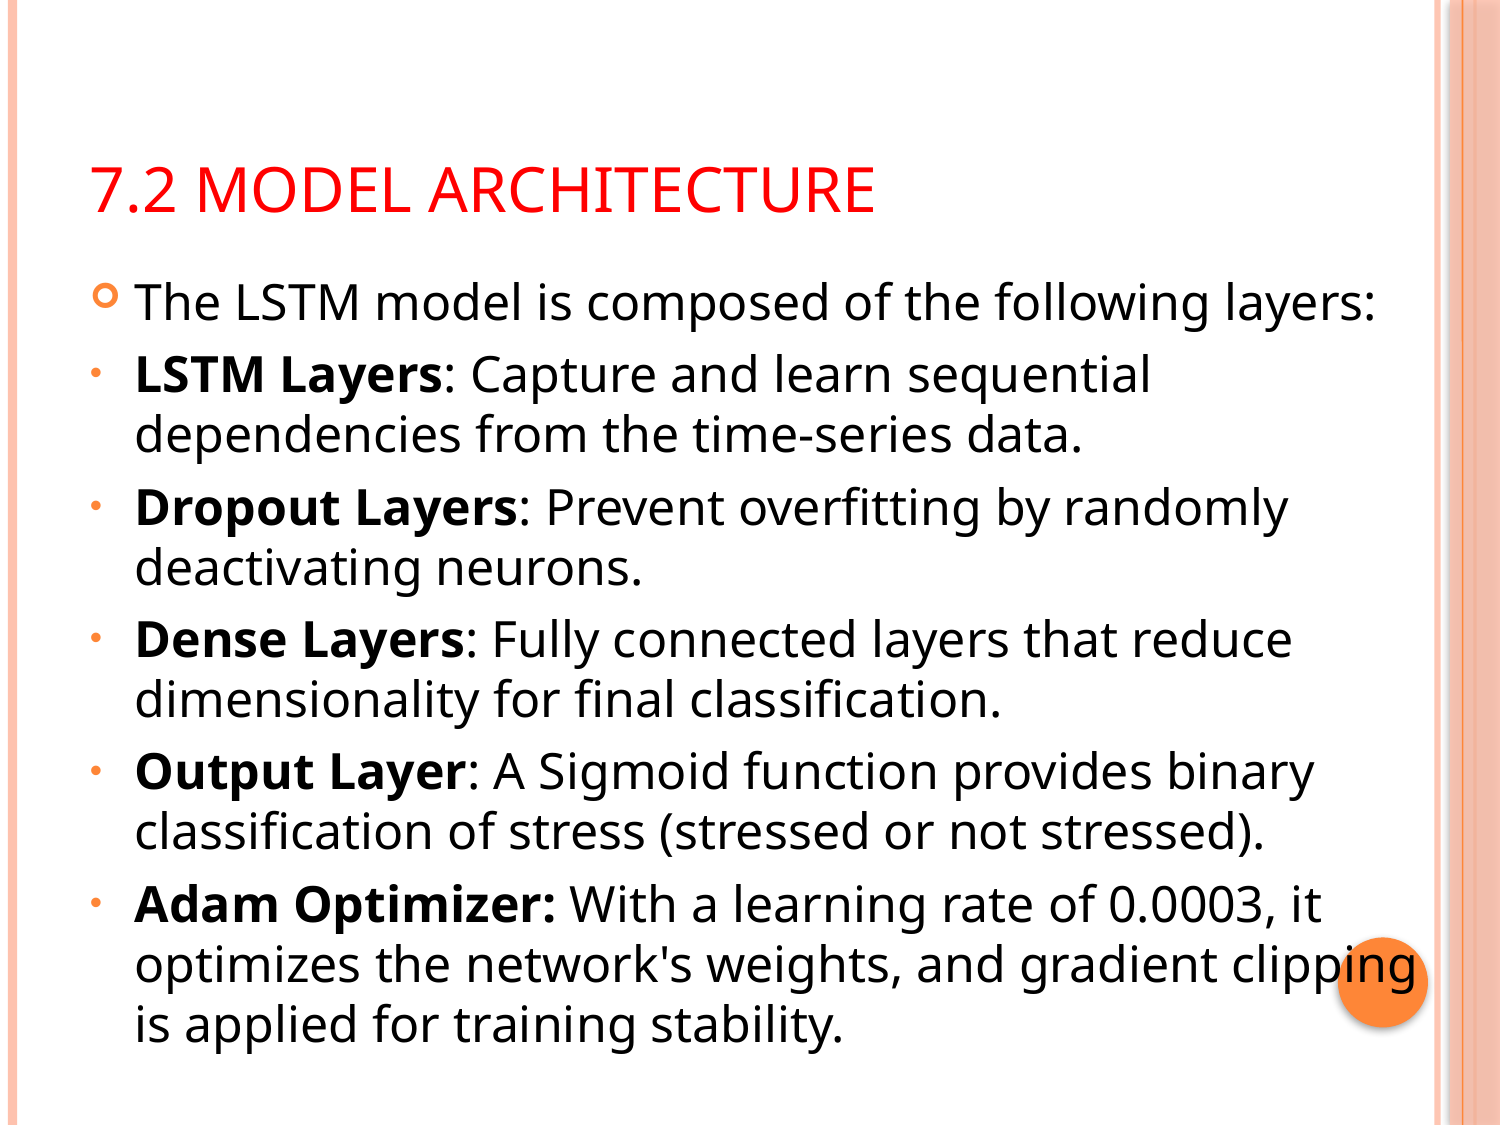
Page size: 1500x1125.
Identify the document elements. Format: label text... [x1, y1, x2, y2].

title 7.2 Model Architecture [75, 45, 1300, 233]
list The LSTM model is composed of the following layers: LSTM Layers: Capture and learn sequential dependencies from the time-series data. Dropout Layers: Prevent overfitting by randomly deactivating neurons. Dense Layers: Fully connected layers that reduce dimensionality for final classification. Output Layer: A Sigmoid function provides binary classification of stress (stressed or not stressed). Adam Optimizer: With a learning rate of 0.0003, it optimizes the network's weights, and gradient clipping is applied for training stability. [75, 262, 1450, 1062]
